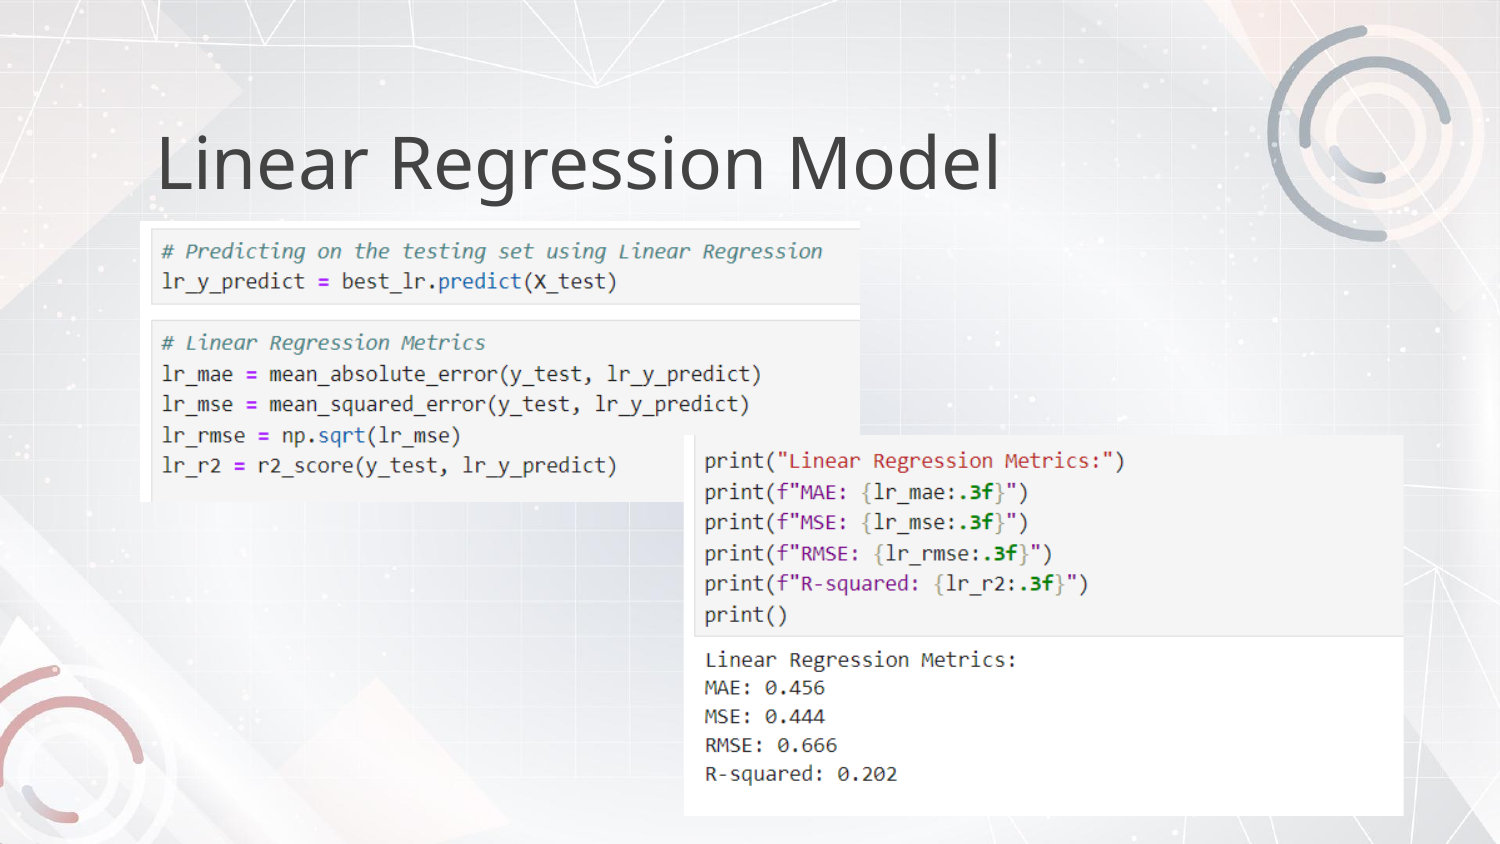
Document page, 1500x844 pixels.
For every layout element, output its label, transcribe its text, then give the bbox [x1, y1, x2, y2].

title Linear Regression Model [140, 102, 1404, 197]
picture [0, 0, 1500, 844]
